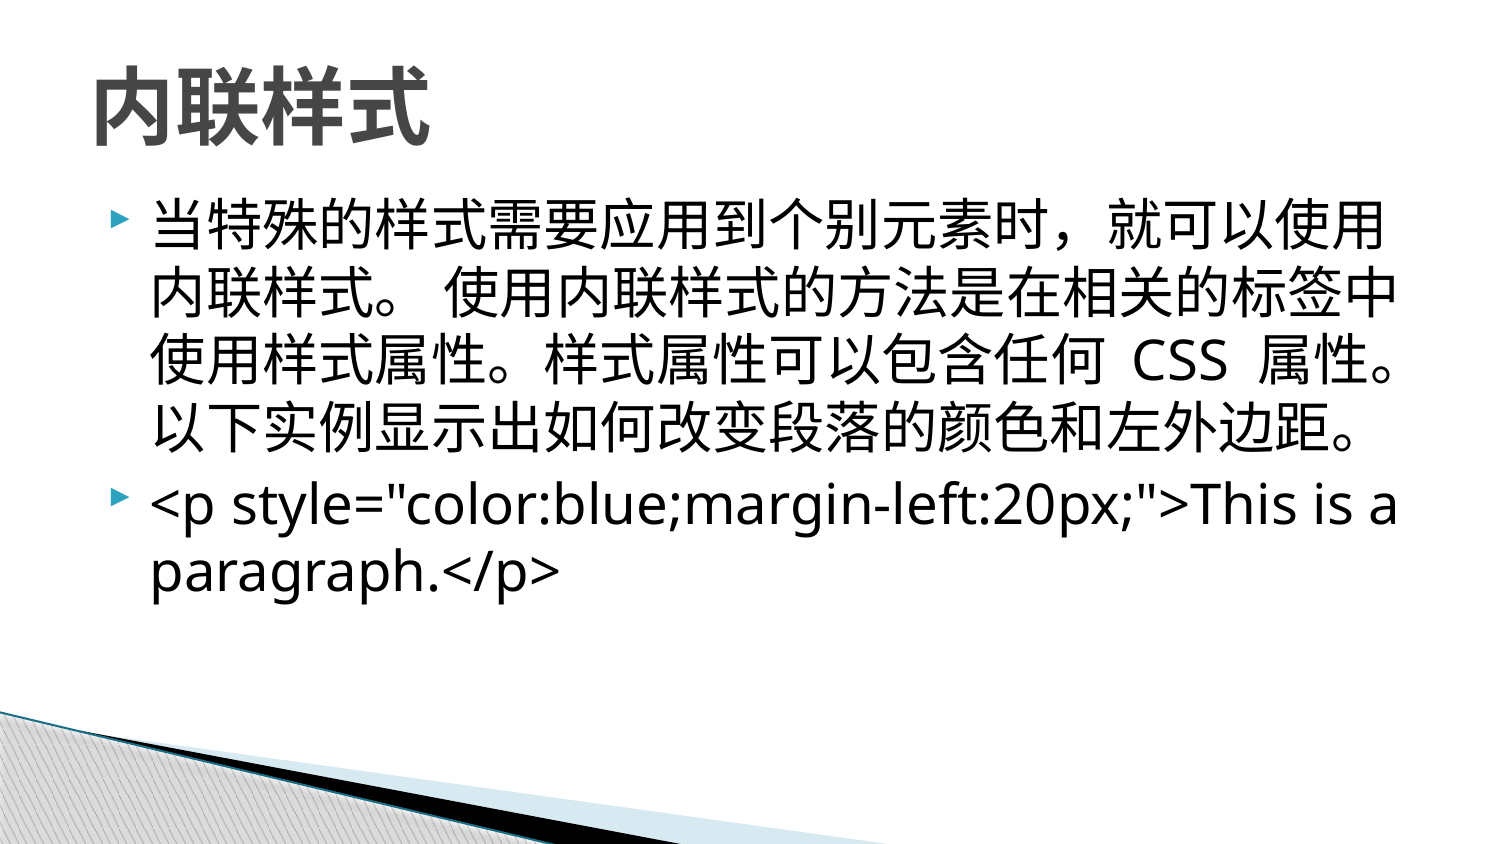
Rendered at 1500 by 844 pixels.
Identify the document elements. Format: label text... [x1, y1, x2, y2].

list 当特殊的样式需要应用到个别元素时，就可以使用内联样式。 使用内联样式的方法是在相关的标签中使用样式属性。样式属性可以包含任何 CSS 属性。以下实例显示出如何改变段落的颜色和左外边距。 <p style="color:blue;margin-left:20px;">This is a paragraph.</p> [75, 182, 1425, 740]
title 内联样式 [75, 33, 1425, 175]
